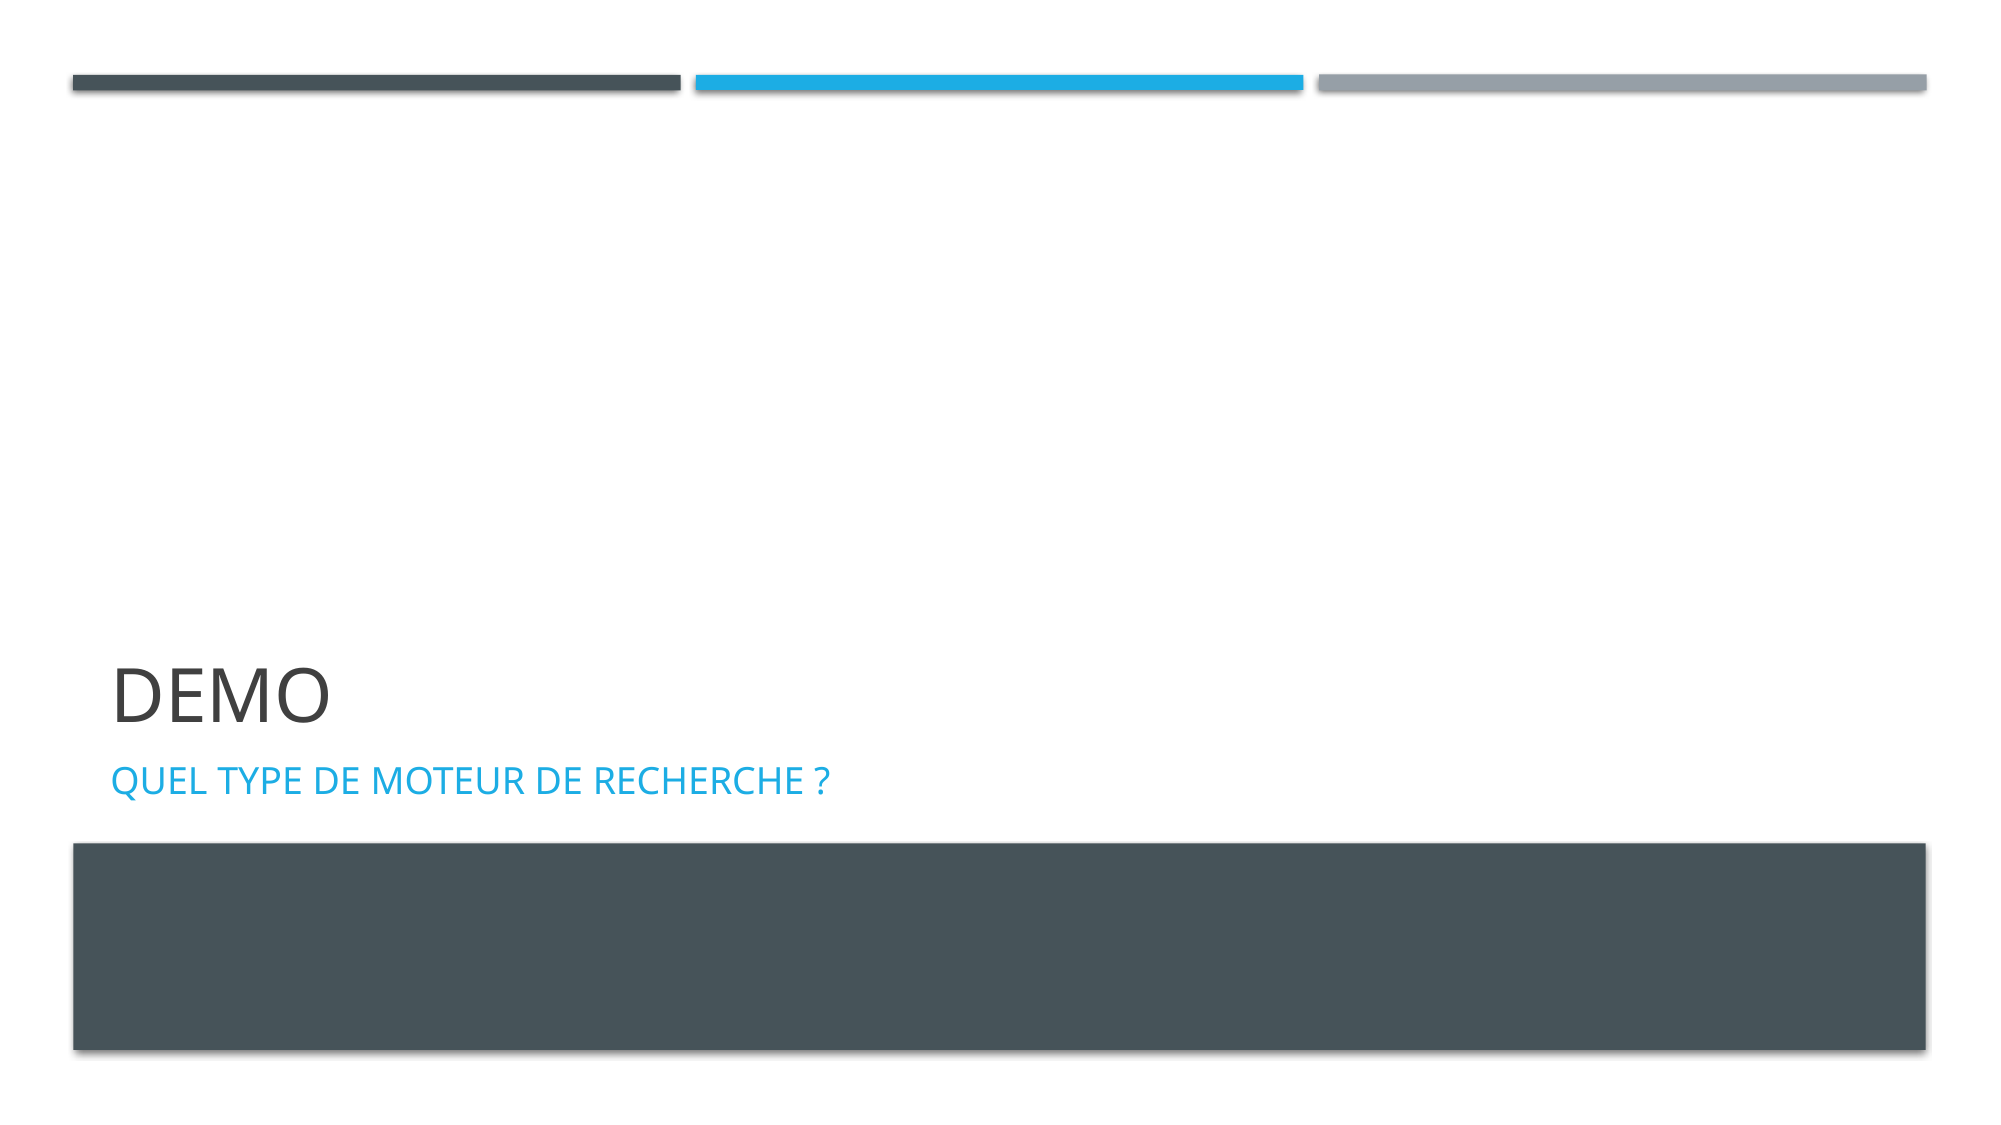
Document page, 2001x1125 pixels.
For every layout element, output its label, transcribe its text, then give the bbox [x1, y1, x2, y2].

list Quel type de moteur de recherche ? [95, 744, 1905, 844]
title DEMO [95, 392, 1905, 744]
